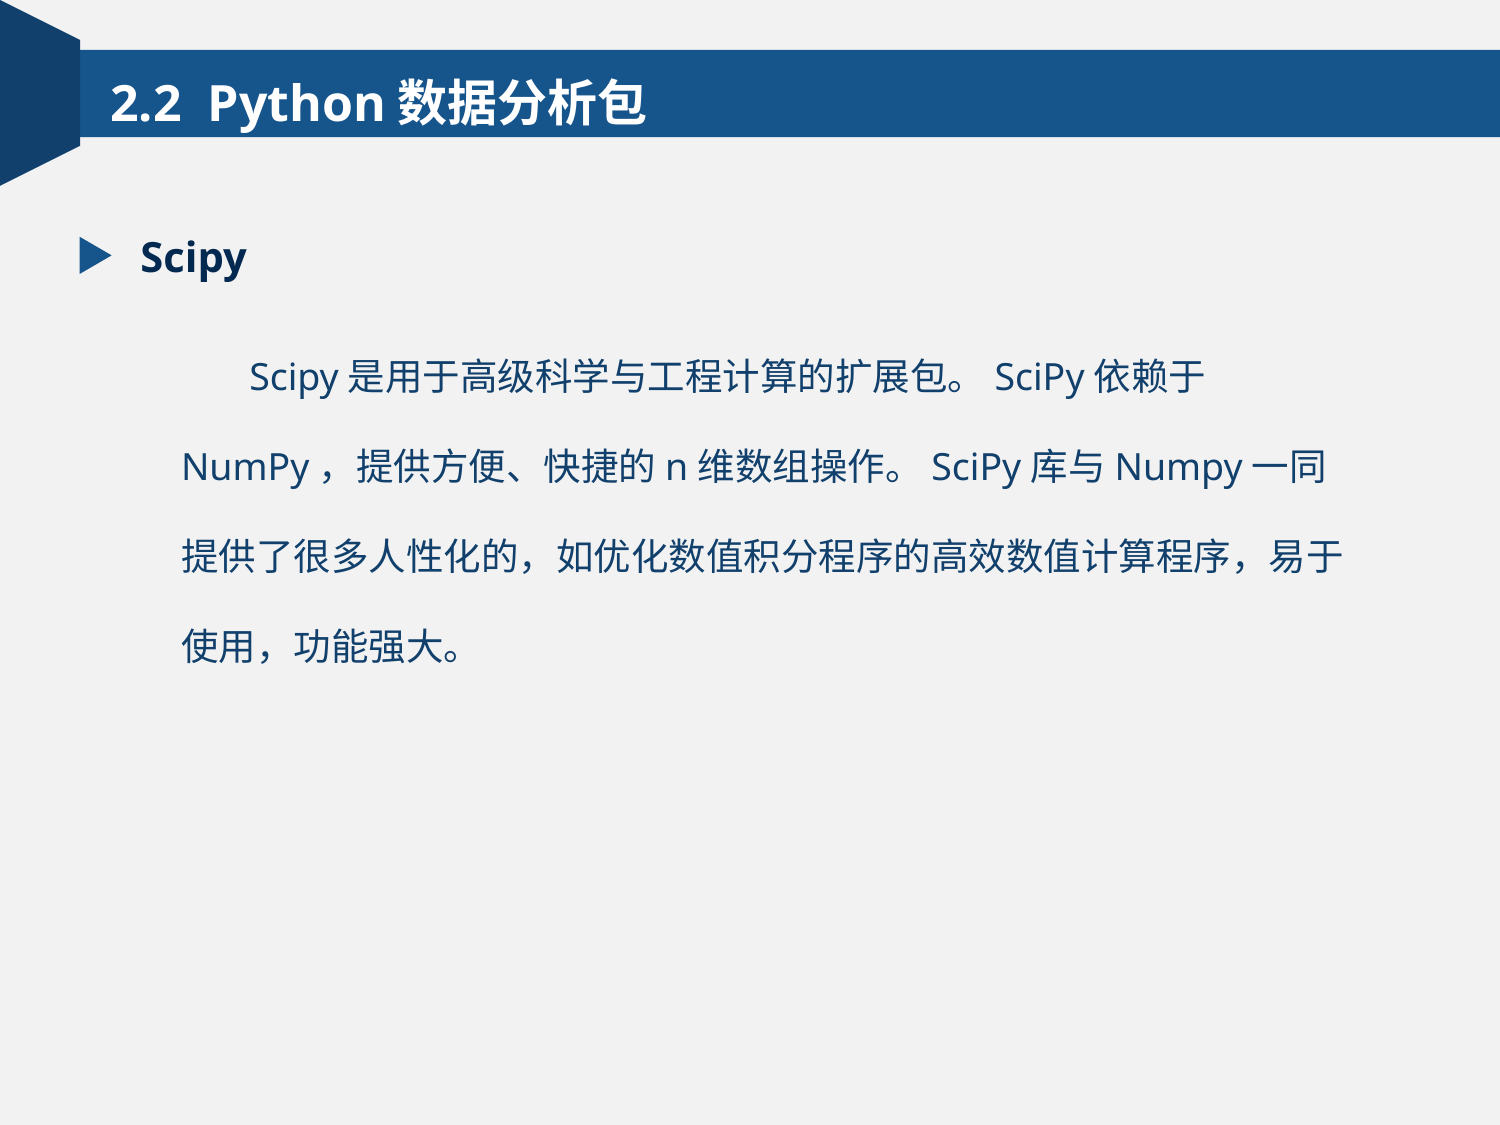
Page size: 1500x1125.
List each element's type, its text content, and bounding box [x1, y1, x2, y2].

text_box [0, 0, 82, 188]
text_box [82, 49, 95, 138]
text_box [78, 235, 114, 276]
text_box [1444, 49, 1500, 138]
text_box Scipy [125, 223, 262, 289]
text_box 2.2 Python数据分析包 [95, 46, 1444, 139]
text_box Scipy是用于高级科学与工程计算的扩展包。SciPy依赖于NumPy，提供方便、快捷的n维数组操作。SciPy库与Numpy一同提供了很多人性化的，如优化数值积分程序的高效数值计算程序，易于使用，功能强大。 [166, 300, 1374, 676]
